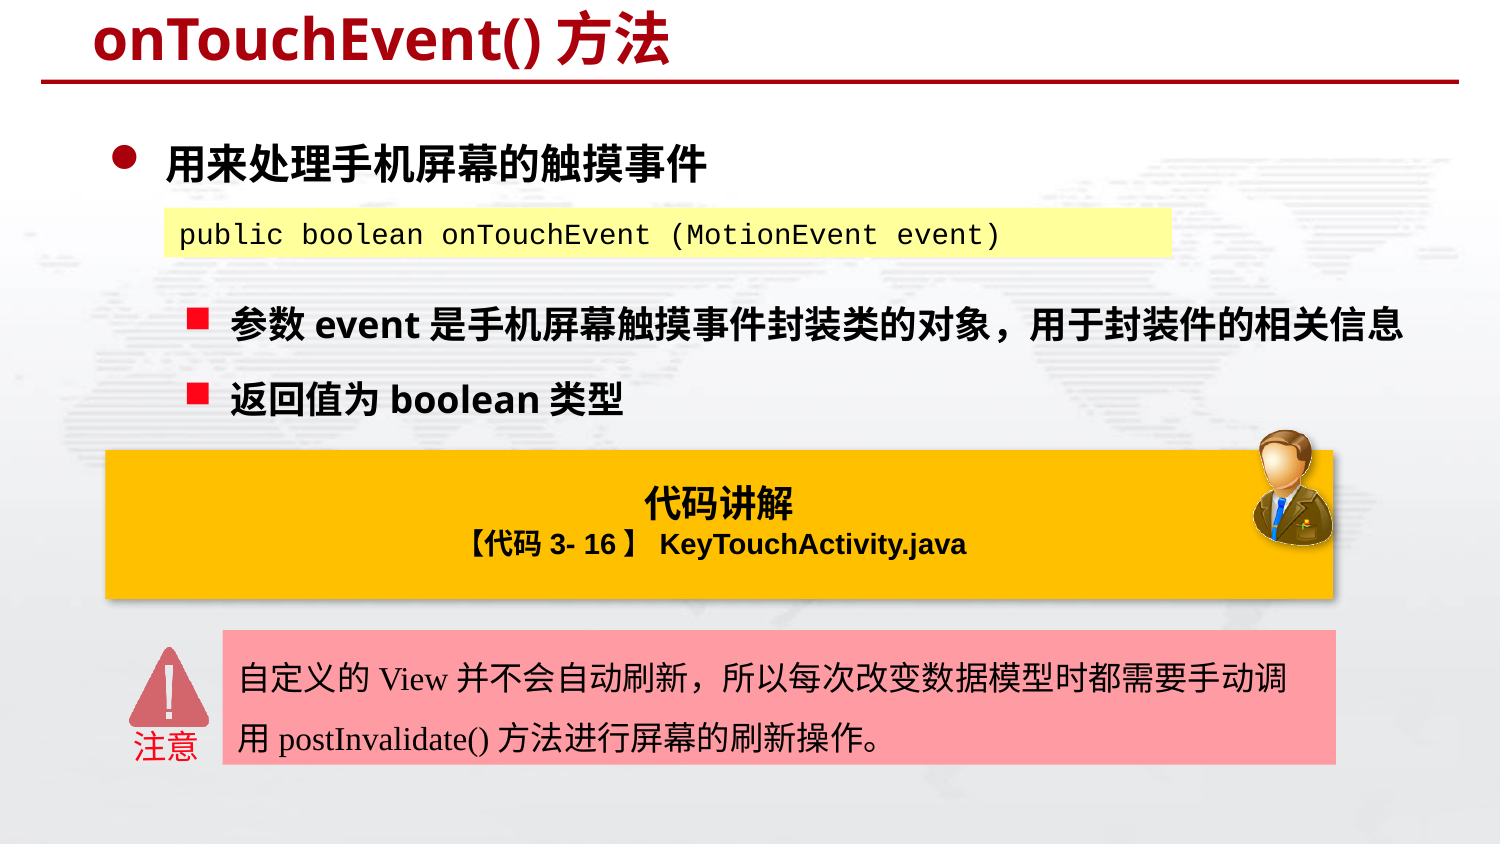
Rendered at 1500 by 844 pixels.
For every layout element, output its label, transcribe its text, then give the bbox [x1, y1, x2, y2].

picture [0, 1, 1500, 844]
text_box public boolean onTouchEvent (MotionEvent event) [163, 207, 1172, 258]
list 用来处理手机屏幕的触摸事件 参数event是手机屏幕触摸事件封装类的对象，用于封装件的相关信息 返回值为boolean类型 [93, 105, 1441, 669]
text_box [105, 414, 1340, 600]
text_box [118, 632, 1337, 774]
title onTouchEvent()方法 [76, 2, 999, 71]
